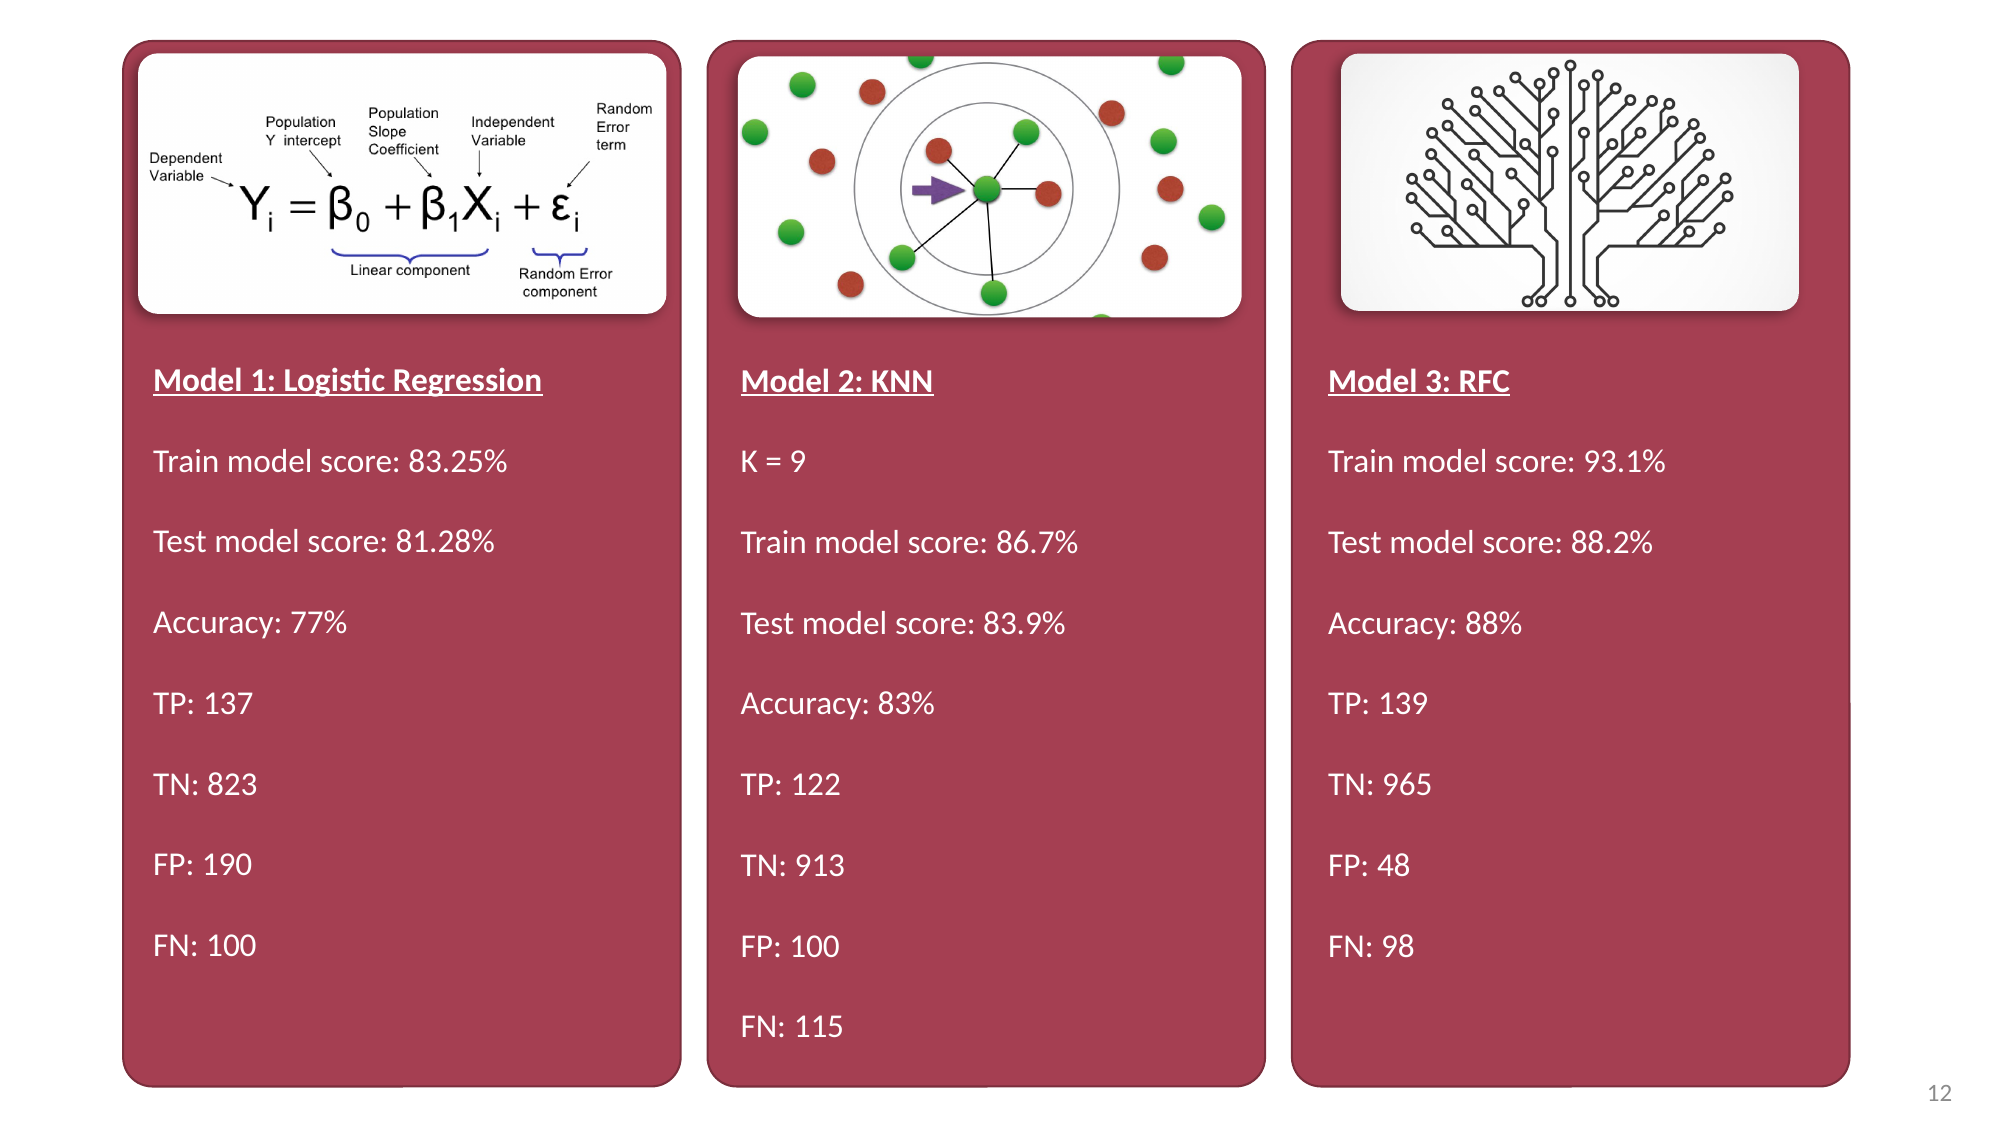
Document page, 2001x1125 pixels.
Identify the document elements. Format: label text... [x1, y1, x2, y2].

list Model 1: Logistic Regression Train model score: 83.25% Test model score: 81.28% Accuracy: 77% TP: 137 TN: 823 FP: 190 FN: 100 [138, 330, 707, 1121]
text_box [1290, 39, 1851, 1087]
list Model 3: RFC Train model score: 93.1% Test model score: 88.2% Accuracy: 88% TP: 139 TN: 965 FP: 48 FN: 98 [1313, 331, 1881, 1122]
list Model 2: KNN K = 9 Train model score: 86.7% Test model score: 83.9% Accuracy: 83% TP: 122 TN: 913 FP: 100 FN: 115 [725, 331, 1294, 1122]
picture [1340, 53, 1799, 311]
slide_number 12 [1894, 1061, 1968, 1121]
picture [737, 56, 1242, 318]
text_box [706, 39, 1267, 1086]
text_box [122, 39, 682, 1084]
picture [138, 53, 667, 314]
